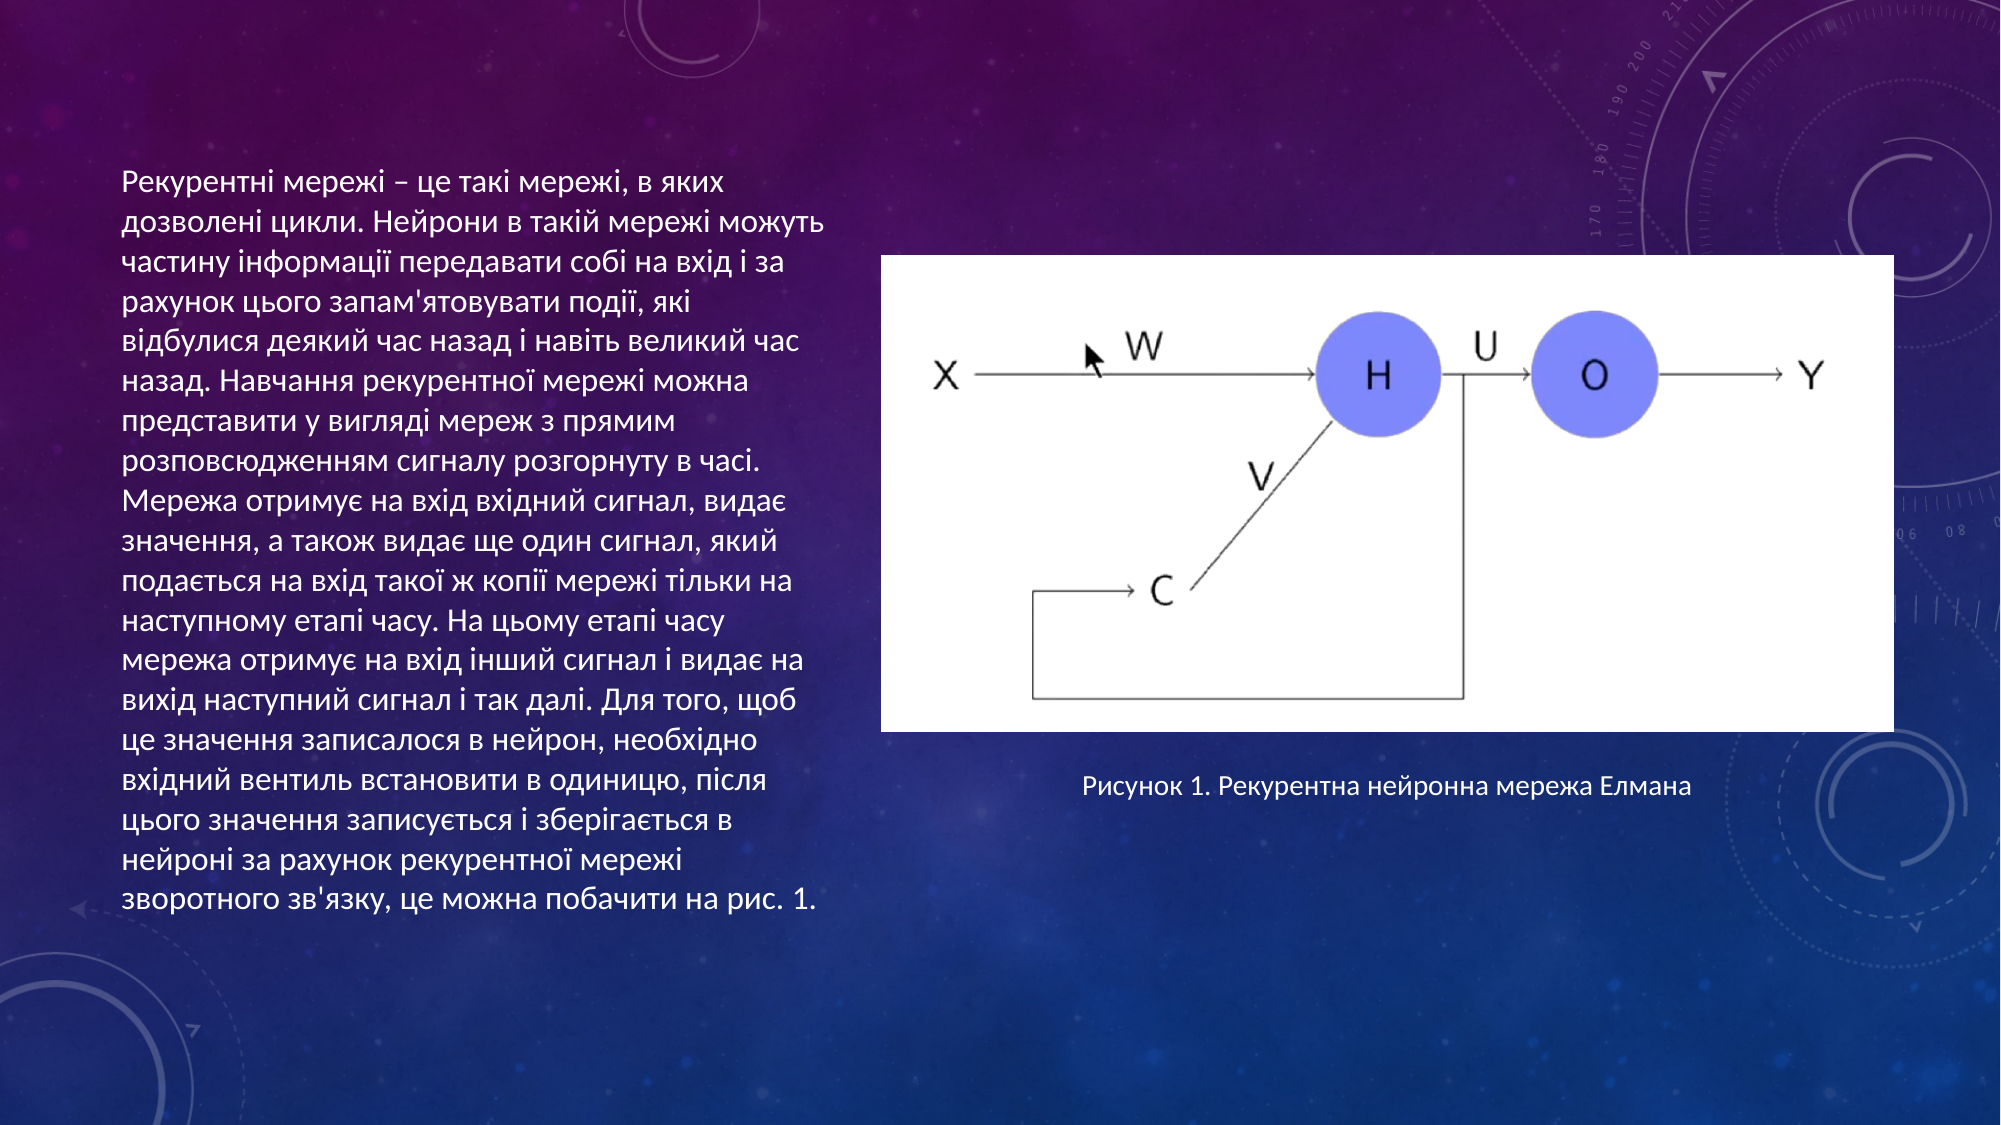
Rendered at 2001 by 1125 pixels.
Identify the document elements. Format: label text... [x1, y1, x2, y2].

picture [0, 0, 2001, 1125]
text_box Рисунок 1. Рекурентна нейронна мережа Елмана [1067, 758, 1708, 809]
list Рекурентні мережі – це такі мережі, в яких дозволені цикли. Нейрони в такій мережі можуть частину інформації передавати собі на вхід і за рахунок цього запам'ятовувати події, які відбулися деякий час назад і навіть великий час назад. Навчання рекурентної мережі можна представити у вигляді мереж з прямим розповсюдженням сигналу розгорнуту в часі. Мережа отримує на вхід вхідний сигнал, видає значення, а також видає ще один сигнал, який подається на вхід такої ж копії мережі тільки на наступному етапі часу. На цьому етапі часу мережа отримує на вхід інший сигнал і видає на вихід наступний сигнал і так далі. Для того, щоб це значення записалося в нейрон, необхідно вхідний вентиль встановити в одиницю, після цього значення записується і зберігається в нейроні за рахунок рекурентної мережі зворотного зв'язку, це можна побачити на рис. 1. [106, 151, 841, 947]
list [881, 255, 1894, 733]
